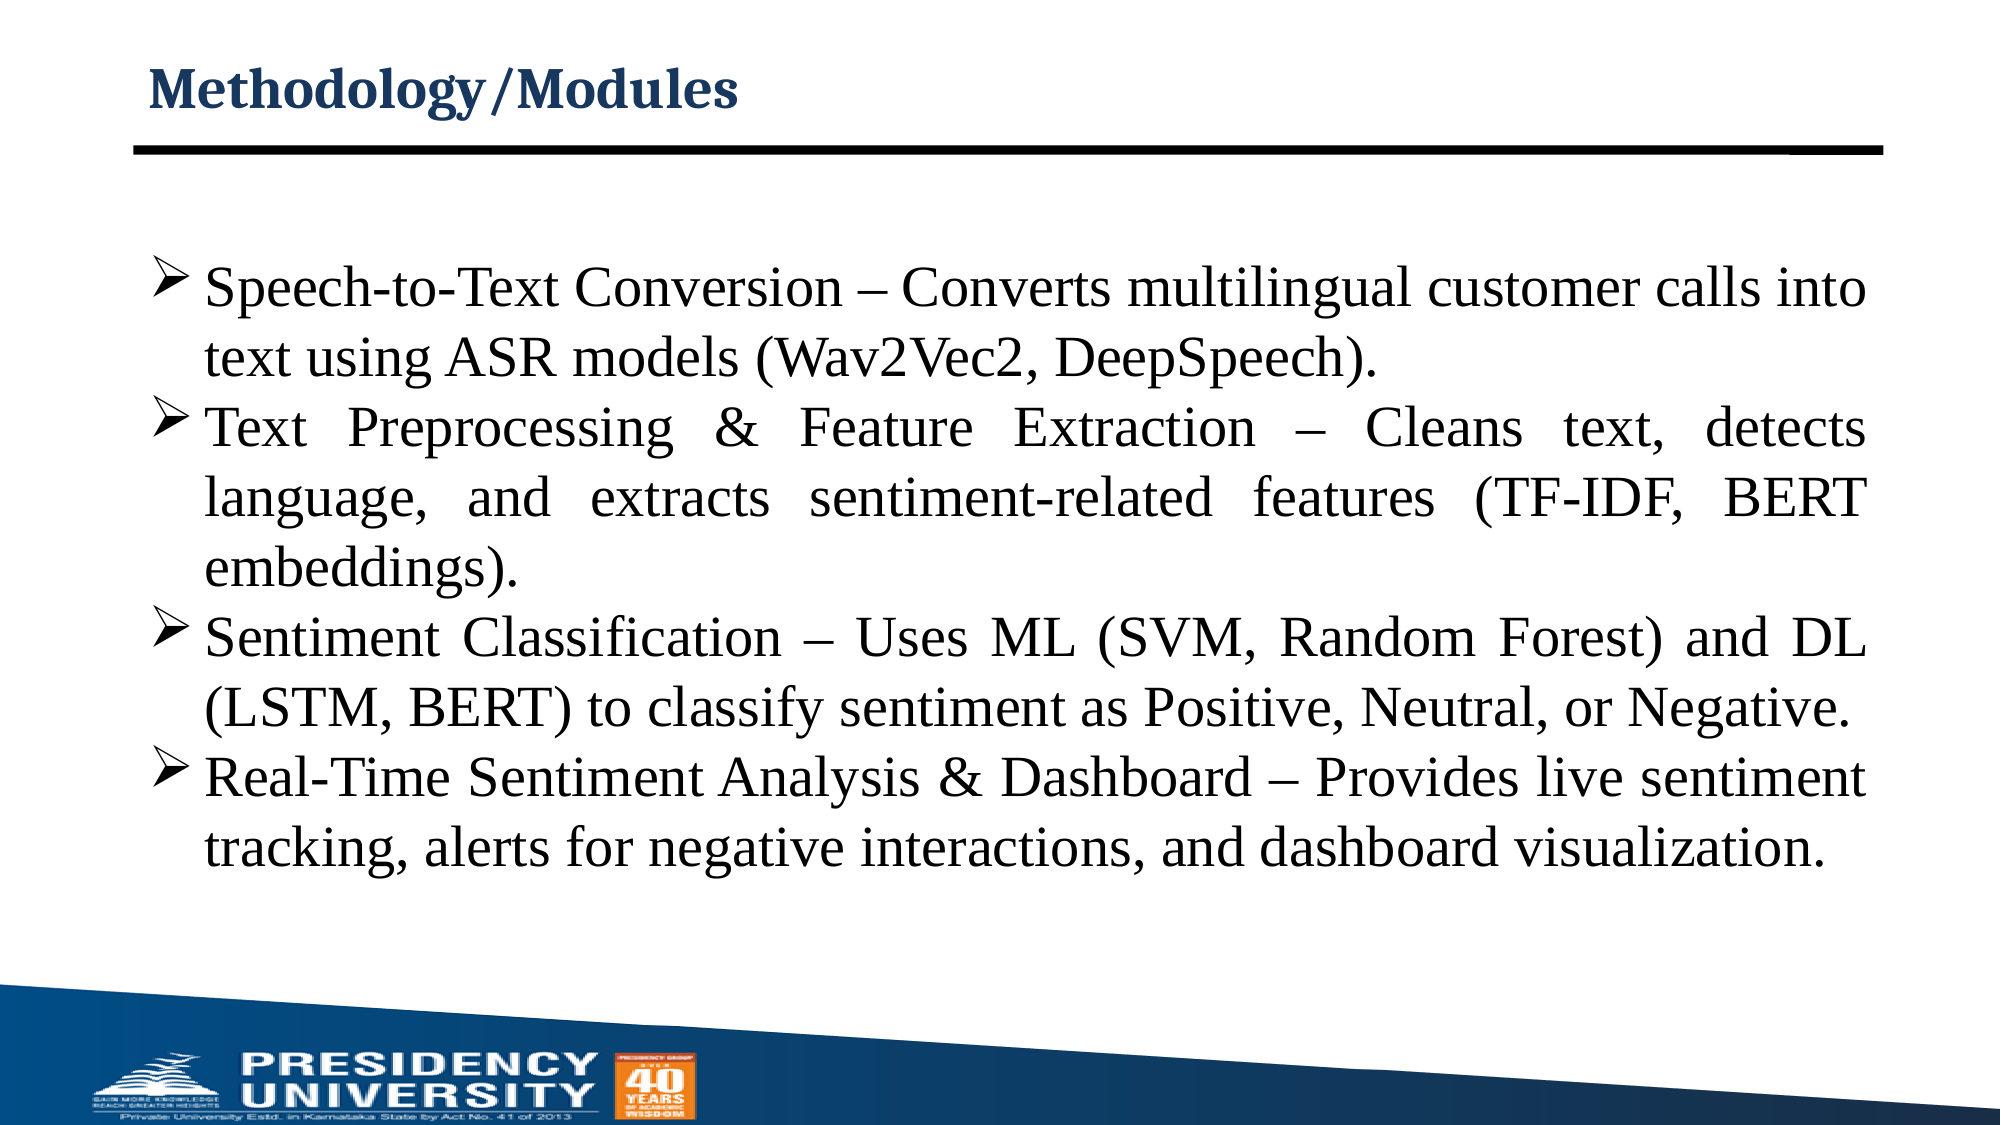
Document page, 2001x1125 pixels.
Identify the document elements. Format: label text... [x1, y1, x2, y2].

title Methodology/Modules [133, 45, 1884, 125]
list Speech-to-Text Conversion – Converts multilingual customer calls into text using ASR models (Wav2Vec2, DeepSpeech). Text Preprocessing & Feature Extraction – Cleans text, detects language, and extracts sentiment-related features (TF-IDF, BERT embeddings). Sentiment Classification – Uses ML (SVM, Random Forest) and DL (LSTM, BERT) to classify sentiment as Positive, Neutral, or Negative. Real-Time Sentiment Analysis & Dashboard – Provides live sentiment tracking, alerts for negative interactions, and dashboard visualization. [133, 236, 1884, 890]
picture [0, 982, 2000, 1125]
